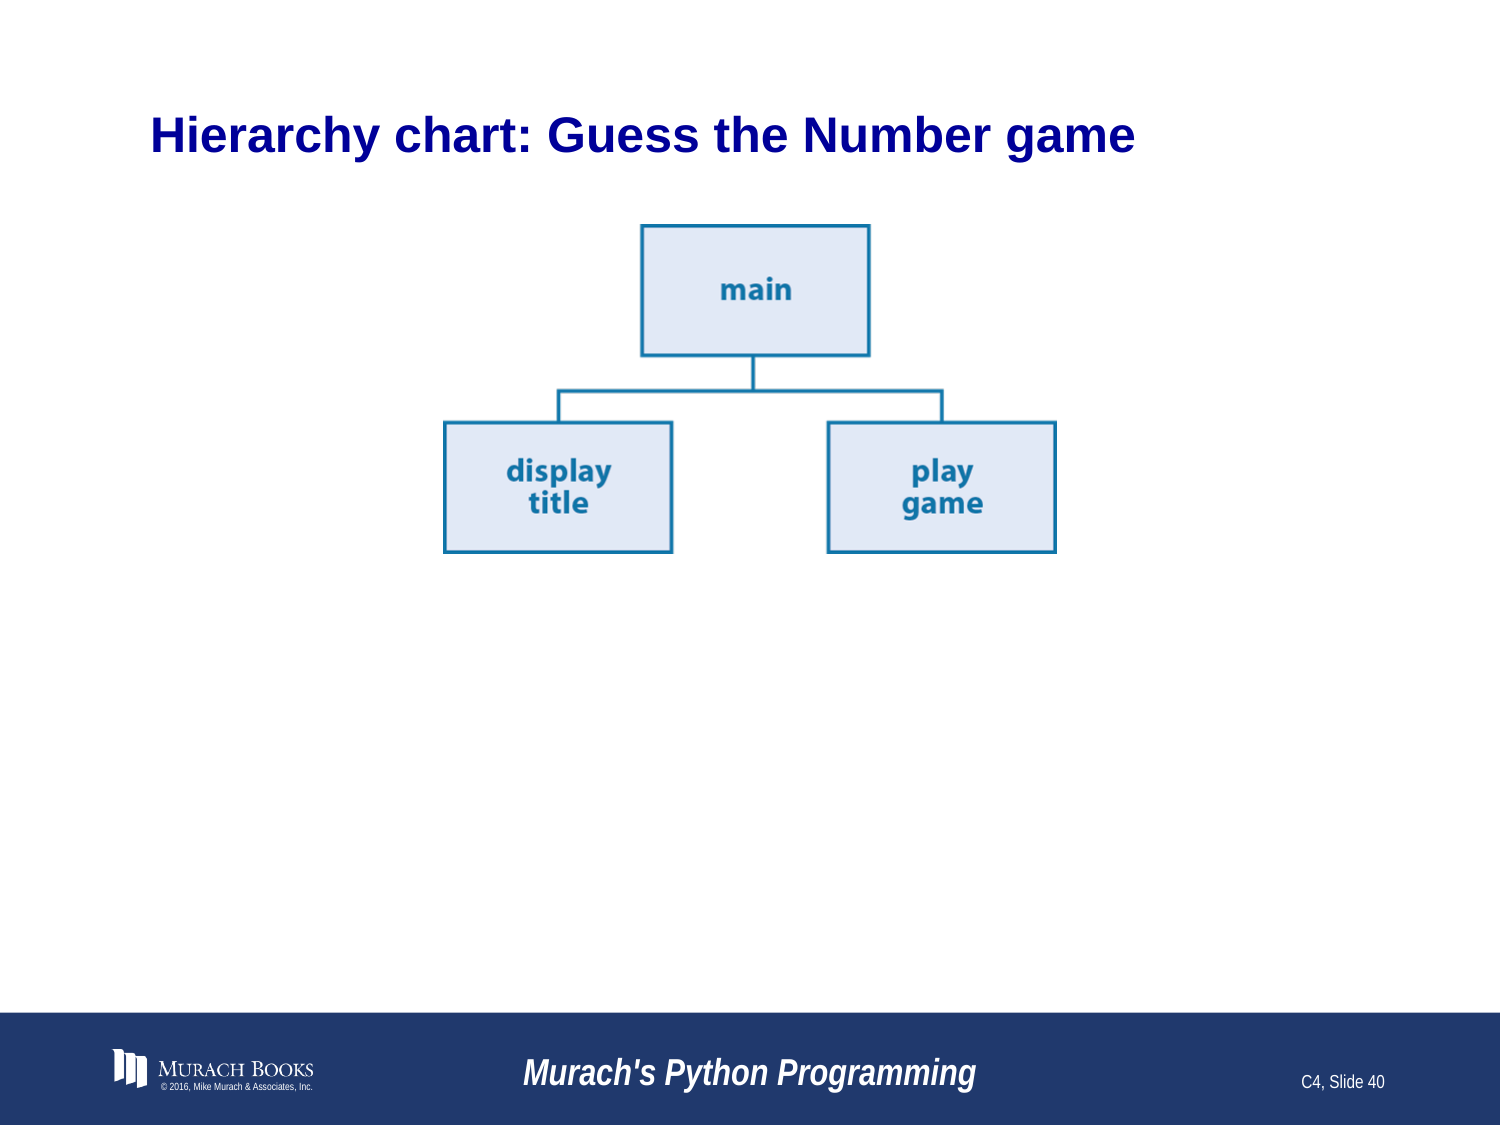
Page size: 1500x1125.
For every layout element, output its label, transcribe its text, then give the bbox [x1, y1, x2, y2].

slide_number C4, Slide 40 [1087, 1025, 1400, 1100]
slide_number Murach's Python Programming [463, 1025, 1050, 1100]
title Hierarchy chart: Guess the Number game [150, 102, 1350, 164]
footer © 2016, Mike Murach & Associates, Inc. [12, 1025, 463, 1100]
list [443, 224, 1057, 555]
